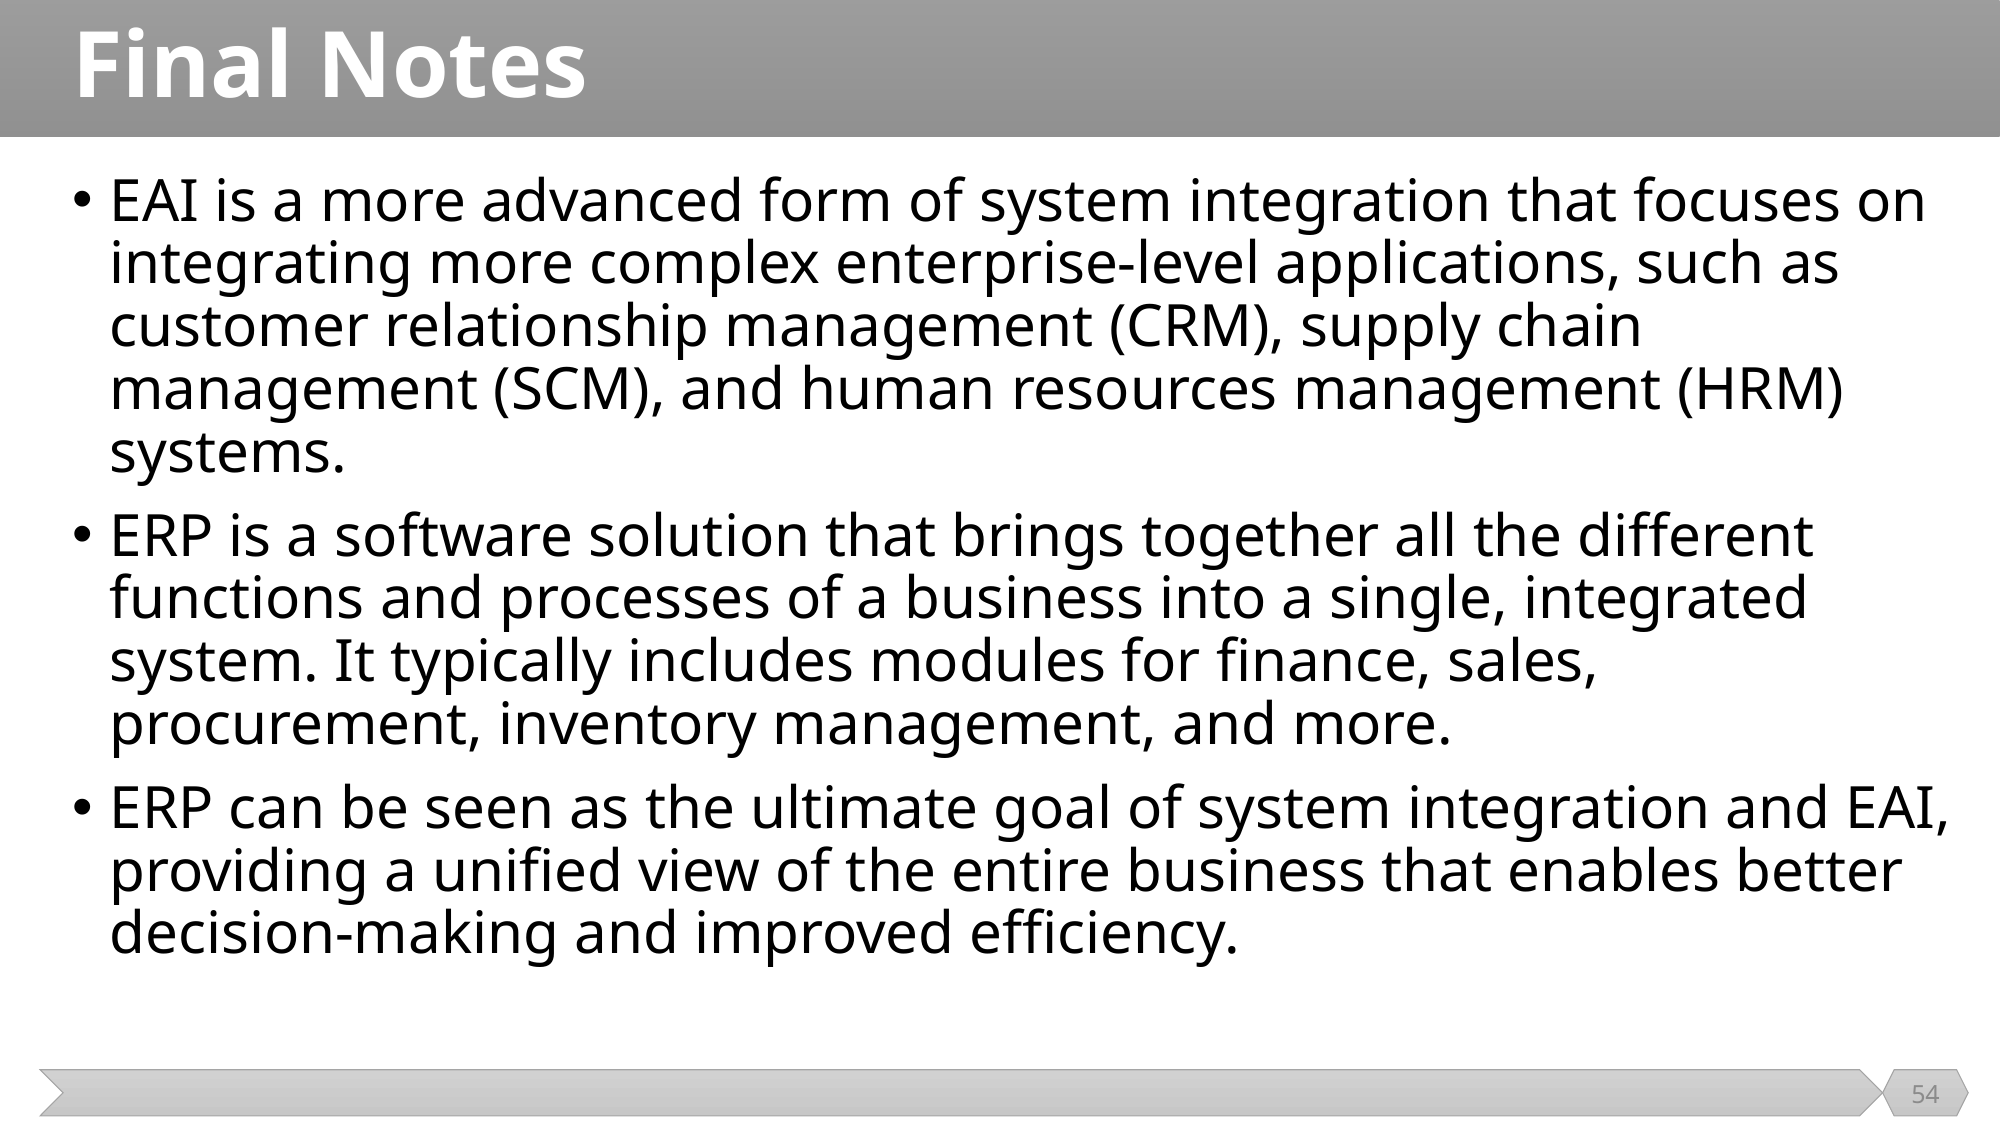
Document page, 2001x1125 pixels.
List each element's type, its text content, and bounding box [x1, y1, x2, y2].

list EAI is a more advanced form of system integration that focuses on integrating more complex enterprise-level applications, such as customer relationship management (CRM), supply chain management (SCM), and human resources management (HRM) systems. ERP is a software solution that brings together all the different functions and processes of a business into a single, integrated system. It typically includes modules for finance, sales, procurement, inventory management, and more. ERP can be seen as the ultimate goal of system integration and EAI, providing a unified view of the entire business that enables better decision-making and improved efficiency. [56, 163, 1969, 1061]
title Final Notes [56, 0, 1969, 137]
slide_number 54 [1882, 1065, 1969, 1125]
